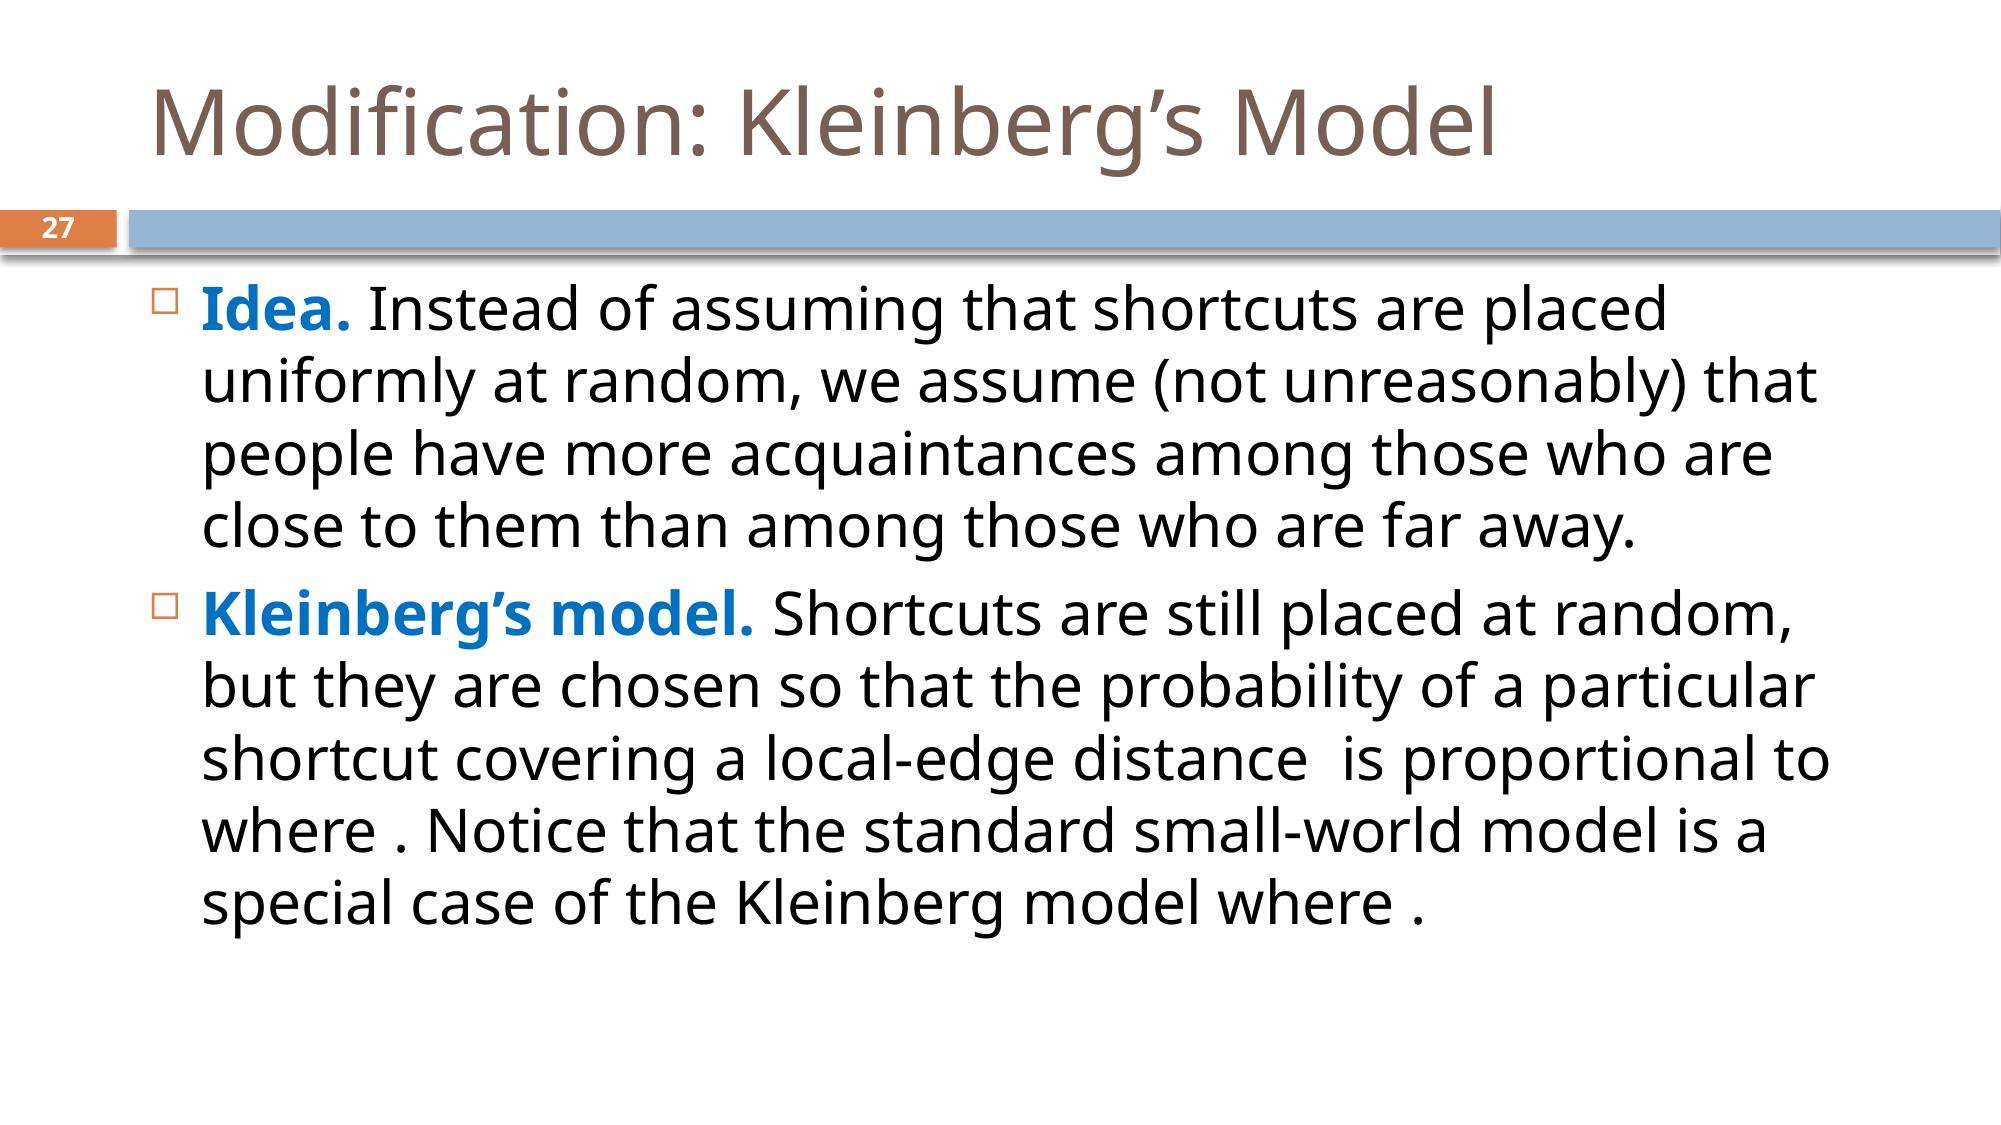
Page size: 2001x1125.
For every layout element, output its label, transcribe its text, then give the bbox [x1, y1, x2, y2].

slide_number 27 [0, 208, 117, 249]
title Modification: Kleinberg’s Model [133, 37, 1918, 200]
